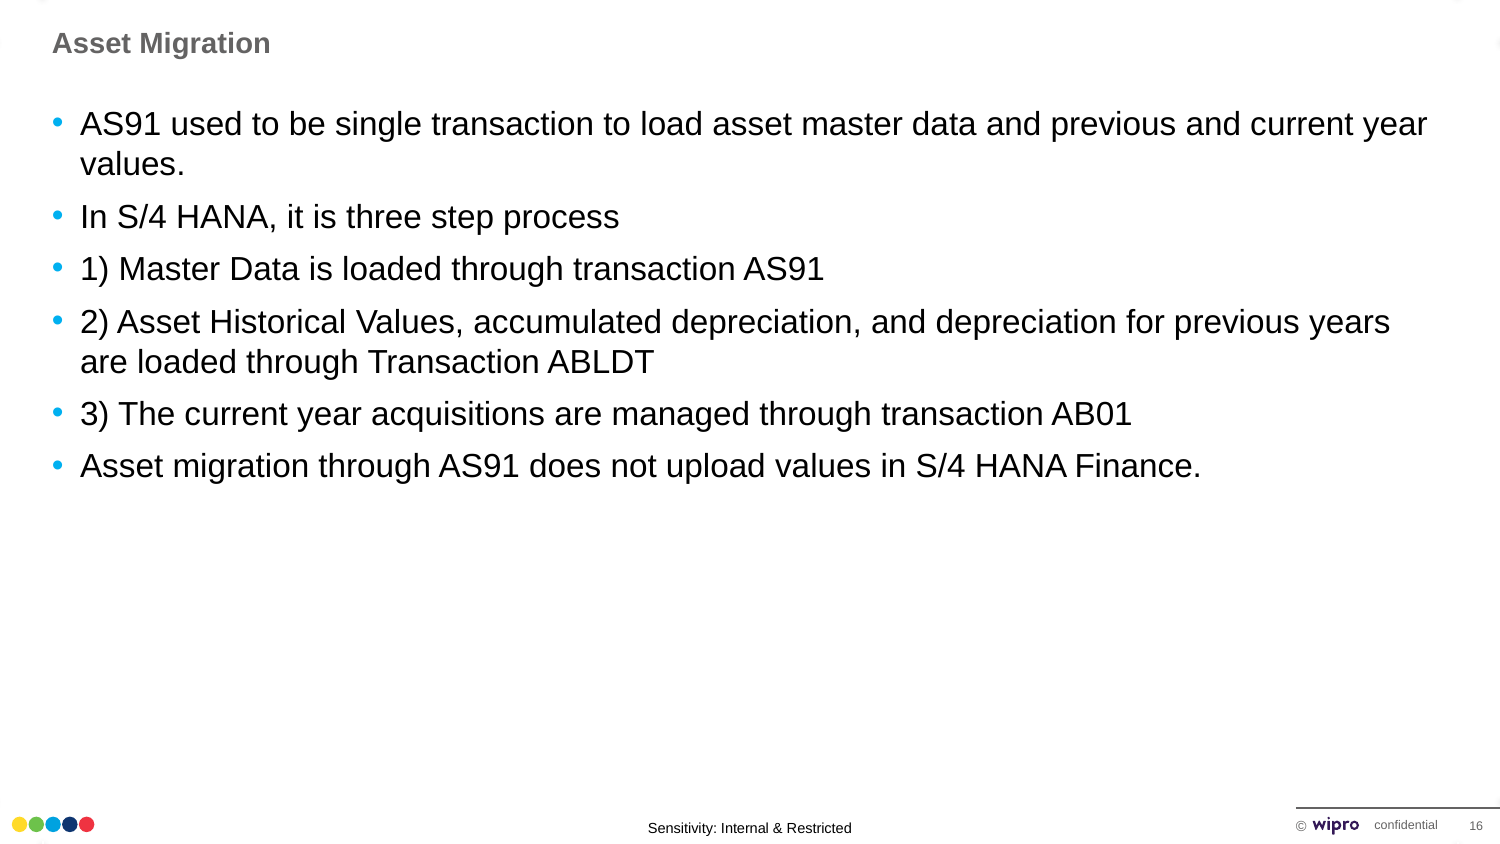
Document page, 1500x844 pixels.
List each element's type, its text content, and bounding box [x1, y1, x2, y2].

list AS91 used to be single transaction to load asset master data and previous and current year values. In S/4 HANA, it is three step process 1) Master Data is loaded through transaction AS91 2) Asset Historical Values, accumulated depreciation, and depreciation for previous years are loaded through Transaction ABLDT 3) The current year acquisitions are managed through transaction AB01 Asset migration through AS91 does not upload values in S/4 HANA Finance. [44, 95, 1456, 602]
list Asset Migration [44, 21, 1456, 63]
